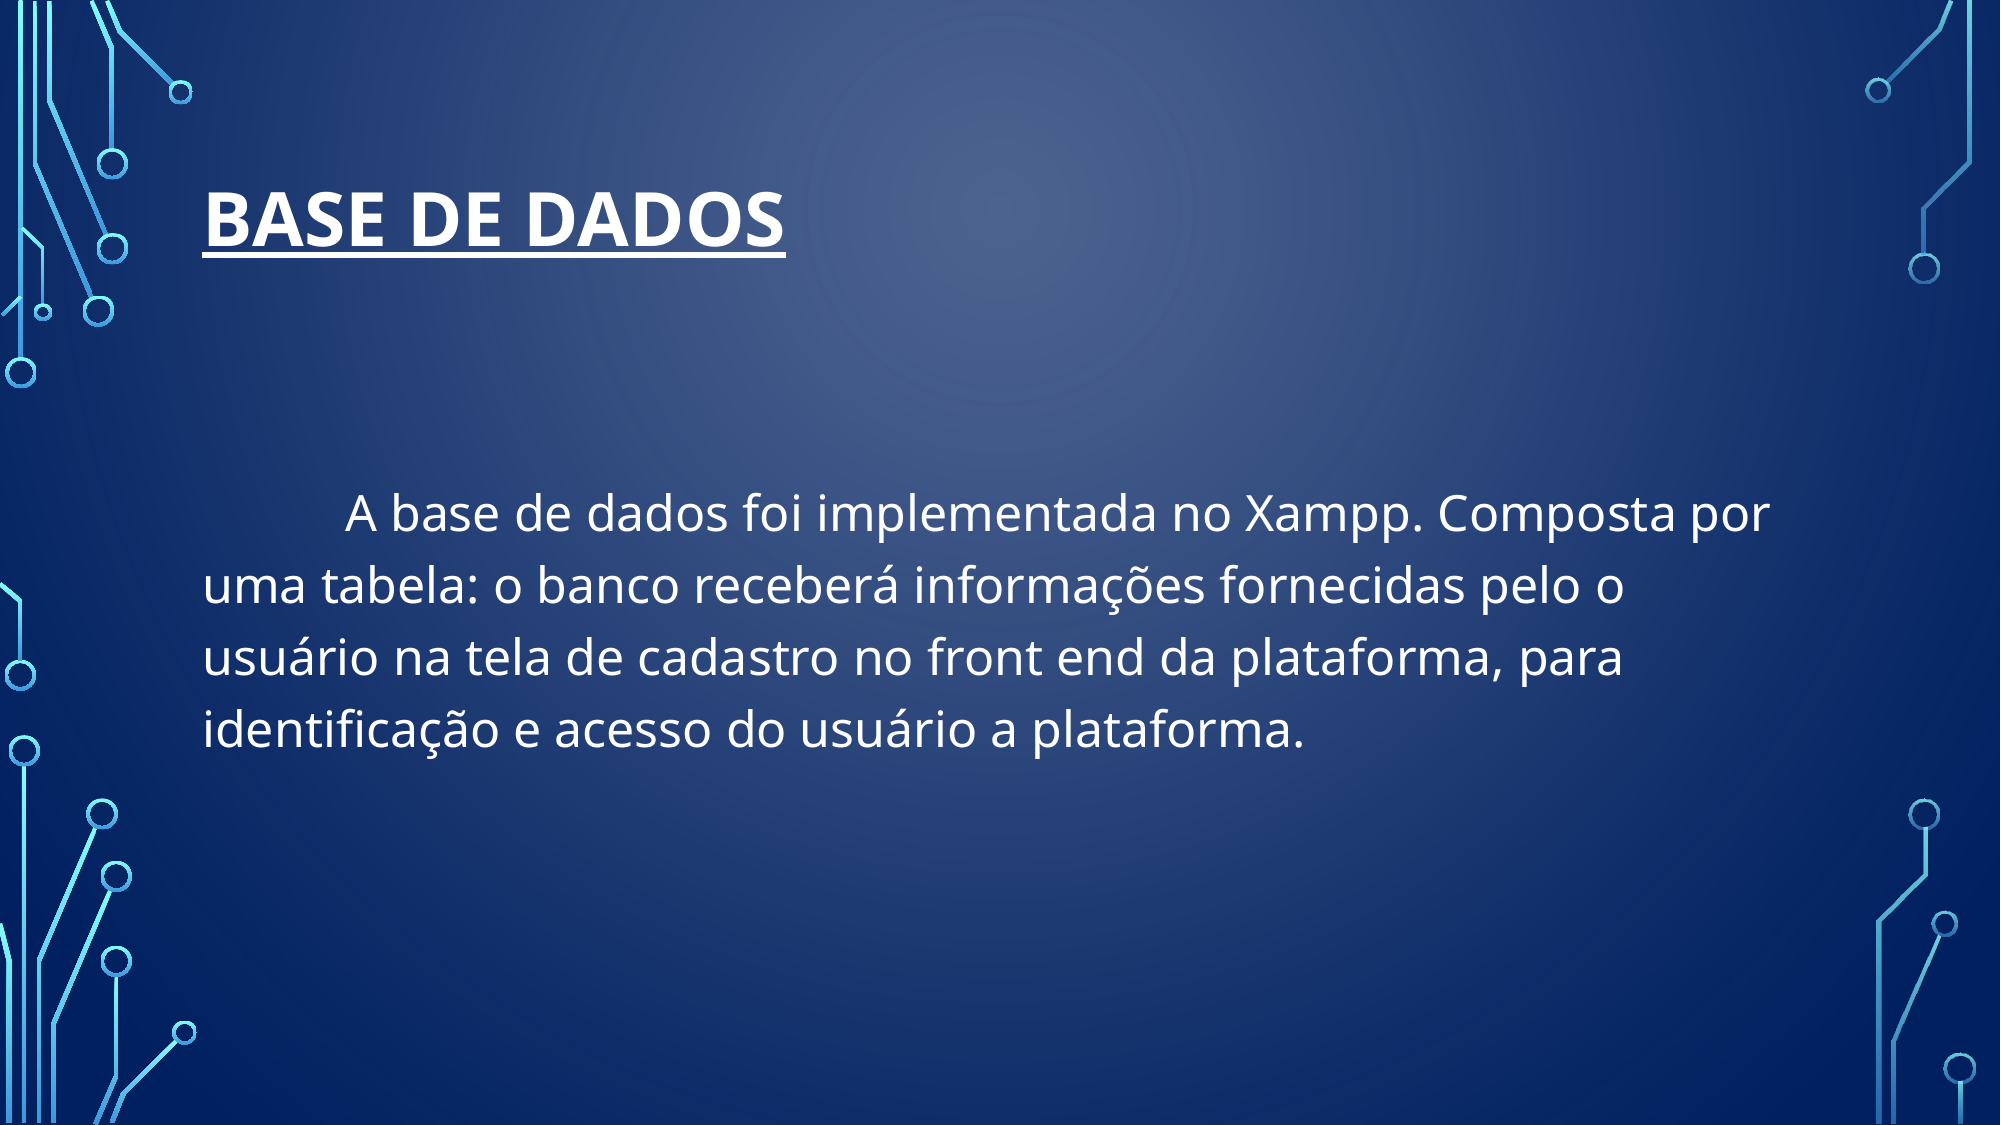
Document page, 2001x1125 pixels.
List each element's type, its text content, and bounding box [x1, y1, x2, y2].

list A base de dados foi implementada no Xampp. Composta por uma tabela: o banco receberá informações fornecidas pelo o usuário na tela de cadastro no front end da plataforma, para identificação e acesso do usuário a plataforma. [187, 369, 1813, 950]
title Base de dados [187, 101, 1813, 344]
